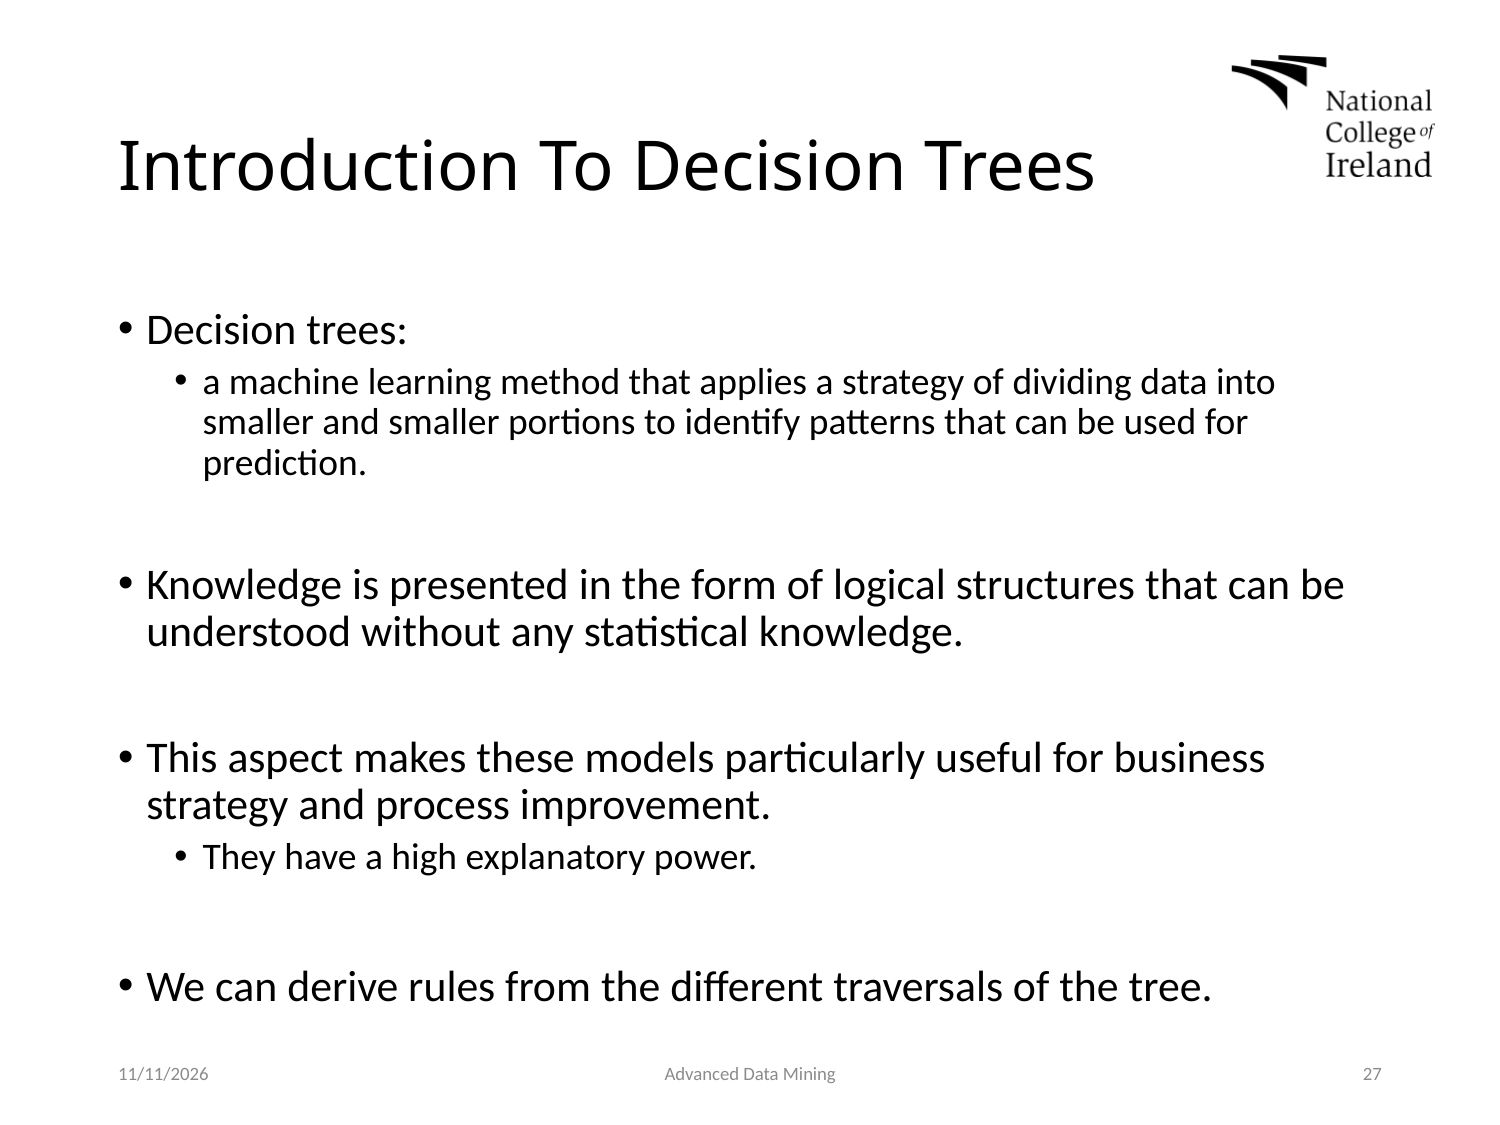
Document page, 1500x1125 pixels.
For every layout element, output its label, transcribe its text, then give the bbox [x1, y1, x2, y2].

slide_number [103, 1042, 441, 1103]
slide_number 27 [1059, 1042, 1397, 1103]
footer Advanced Data Mining [496, 1042, 1004, 1103]
title Introduction To Decision Trees [103, 59, 1397, 278]
list Decision trees: a machine learning method that applies a strategy of dividing data into smaller and smaller portions to identify patterns that can be used for prediction. Knowledge is presented in the form of logical structures that can be understood without any statistical knowledge. This aspect makes these models particularly useful for business strategy and process improvement. They have a high explanatory power. We can derive rules from the different traversals of the tree. [103, 299, 1397, 1014]
